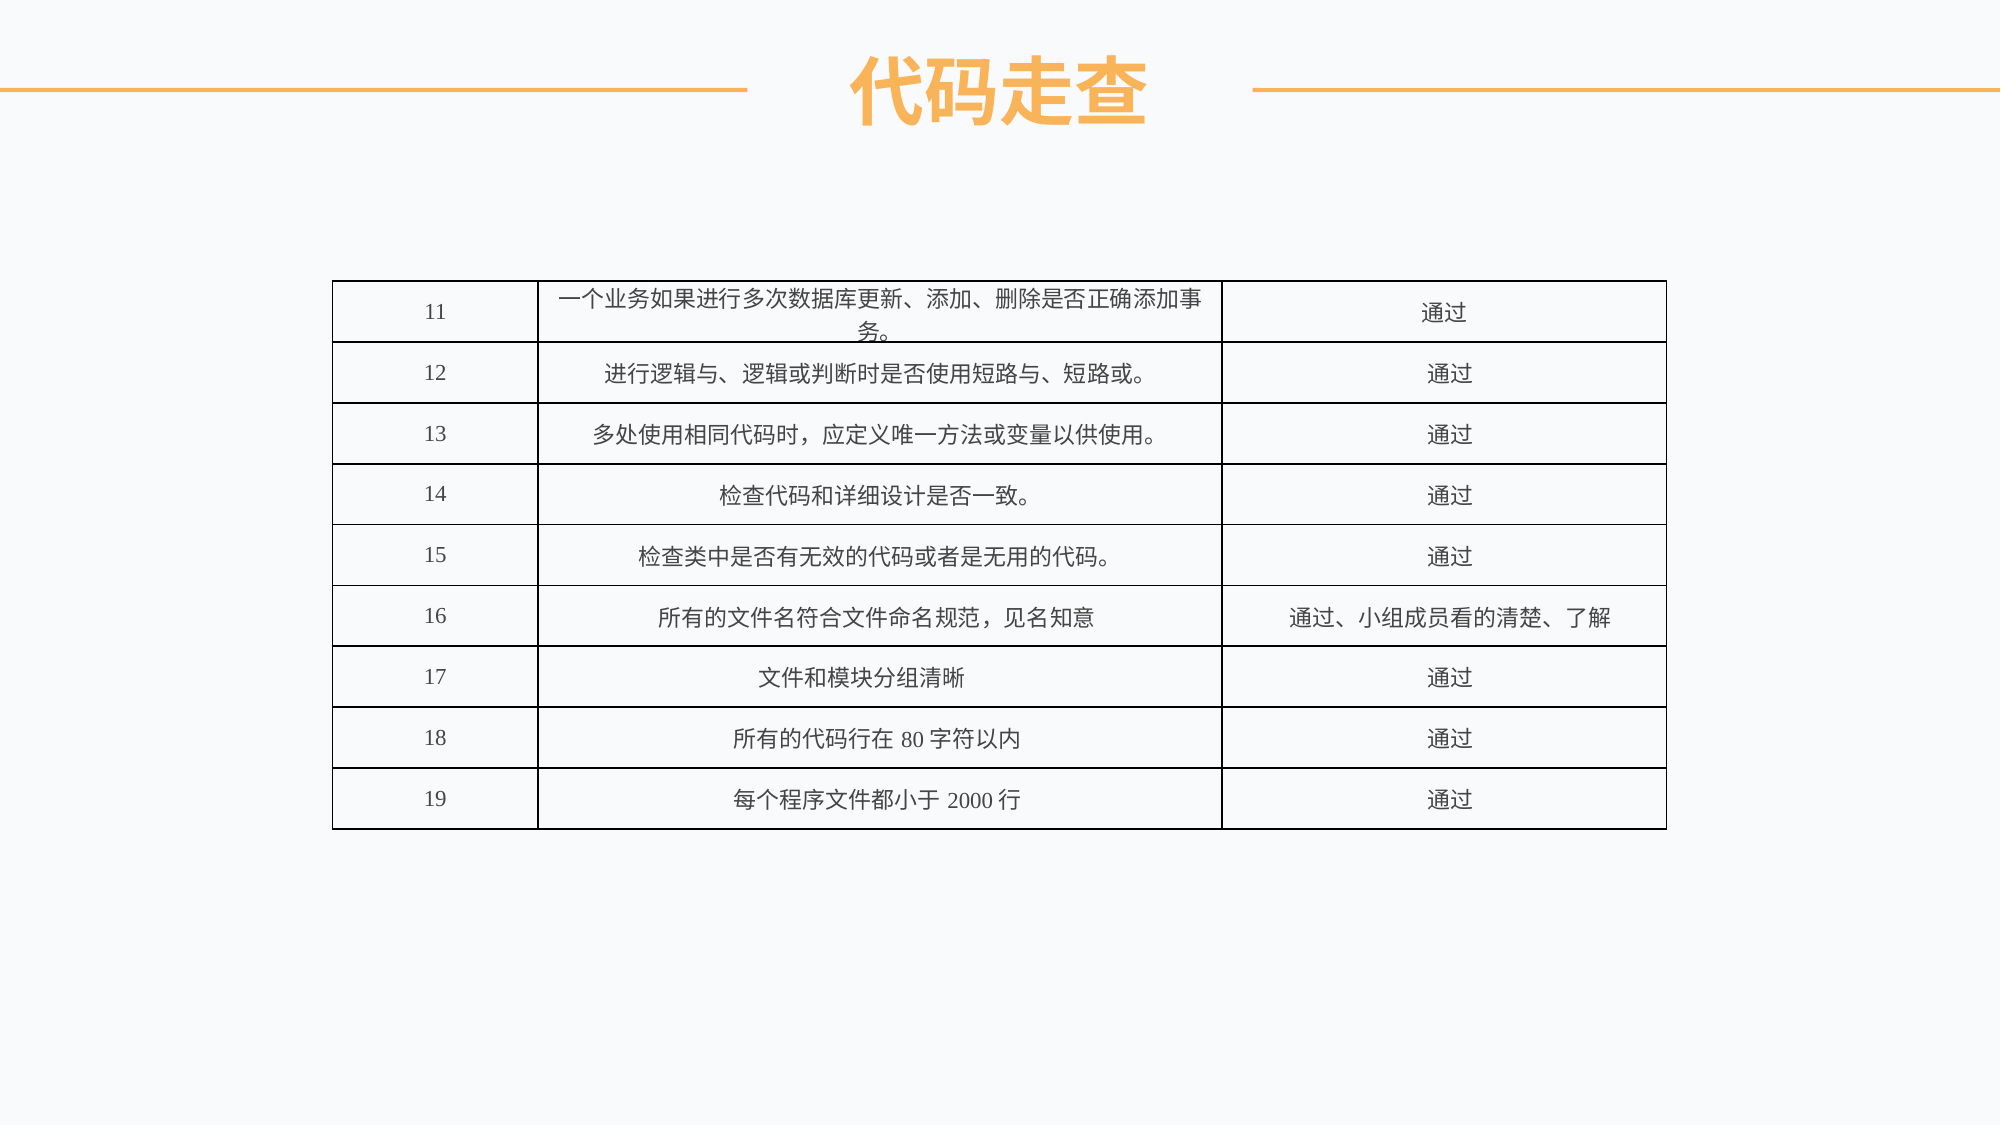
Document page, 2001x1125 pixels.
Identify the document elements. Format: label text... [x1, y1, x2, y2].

table_cell 所有的代码行在80字符以内 [539, 708, 1221, 767]
text_box 代码走查 [747, 37, 1253, 142]
table_cell 进行逻辑与、逻辑或判断时是否使用短路与、短路或。 [539, 343, 1221, 402]
table_cell 文件和模块分组清晰 [539, 647, 1221, 706]
table_cell 检查类中是否有无效的代码或者是无用的代码。 [539, 525, 1221, 585]
table_cell 15 [333, 525, 537, 585]
table_cell 多处使用相同代码时，应定义唯一方法或变量以供使用。 [539, 404, 1221, 463]
table_cell 通过 [1223, 343, 1666, 402]
table_cell 通过 [1223, 465, 1666, 524]
table_cell 17 [333, 647, 537, 706]
table_header 一个业务如果进行多次数据库更新、添加、删除是否正确添加事务。 [539, 282, 1221, 341]
table_cell 通过 [1223, 708, 1666, 767]
table_cell 通过、小组成员看的清楚、了解 [1223, 586, 1666, 645]
table_cell 通过 [1223, 525, 1666, 585]
table_header 通过 [1223, 282, 1666, 341]
table_cell 通过 [1223, 404, 1666, 463]
table_cell 每个程序文件都小于2000行 [539, 769, 1221, 828]
table_cell 12 [333, 343, 537, 402]
table_cell 检查代码和详细设计是否一致。 [539, 465, 1221, 524]
table_cell 14 [333, 465, 537, 524]
table_cell 所有的文件名符合文件命名规范，见名知意 [539, 586, 1221, 645]
table_cell 19 [333, 769, 537, 828]
table_cell 通过 [1223, 769, 1666, 828]
table_cell 16 [333, 586, 537, 645]
table_cell 通过 [1223, 647, 1666, 706]
table_cell 13 [333, 404, 537, 463]
table_cell 18 [333, 708, 537, 767]
table_header 11 [333, 282, 537, 341]
